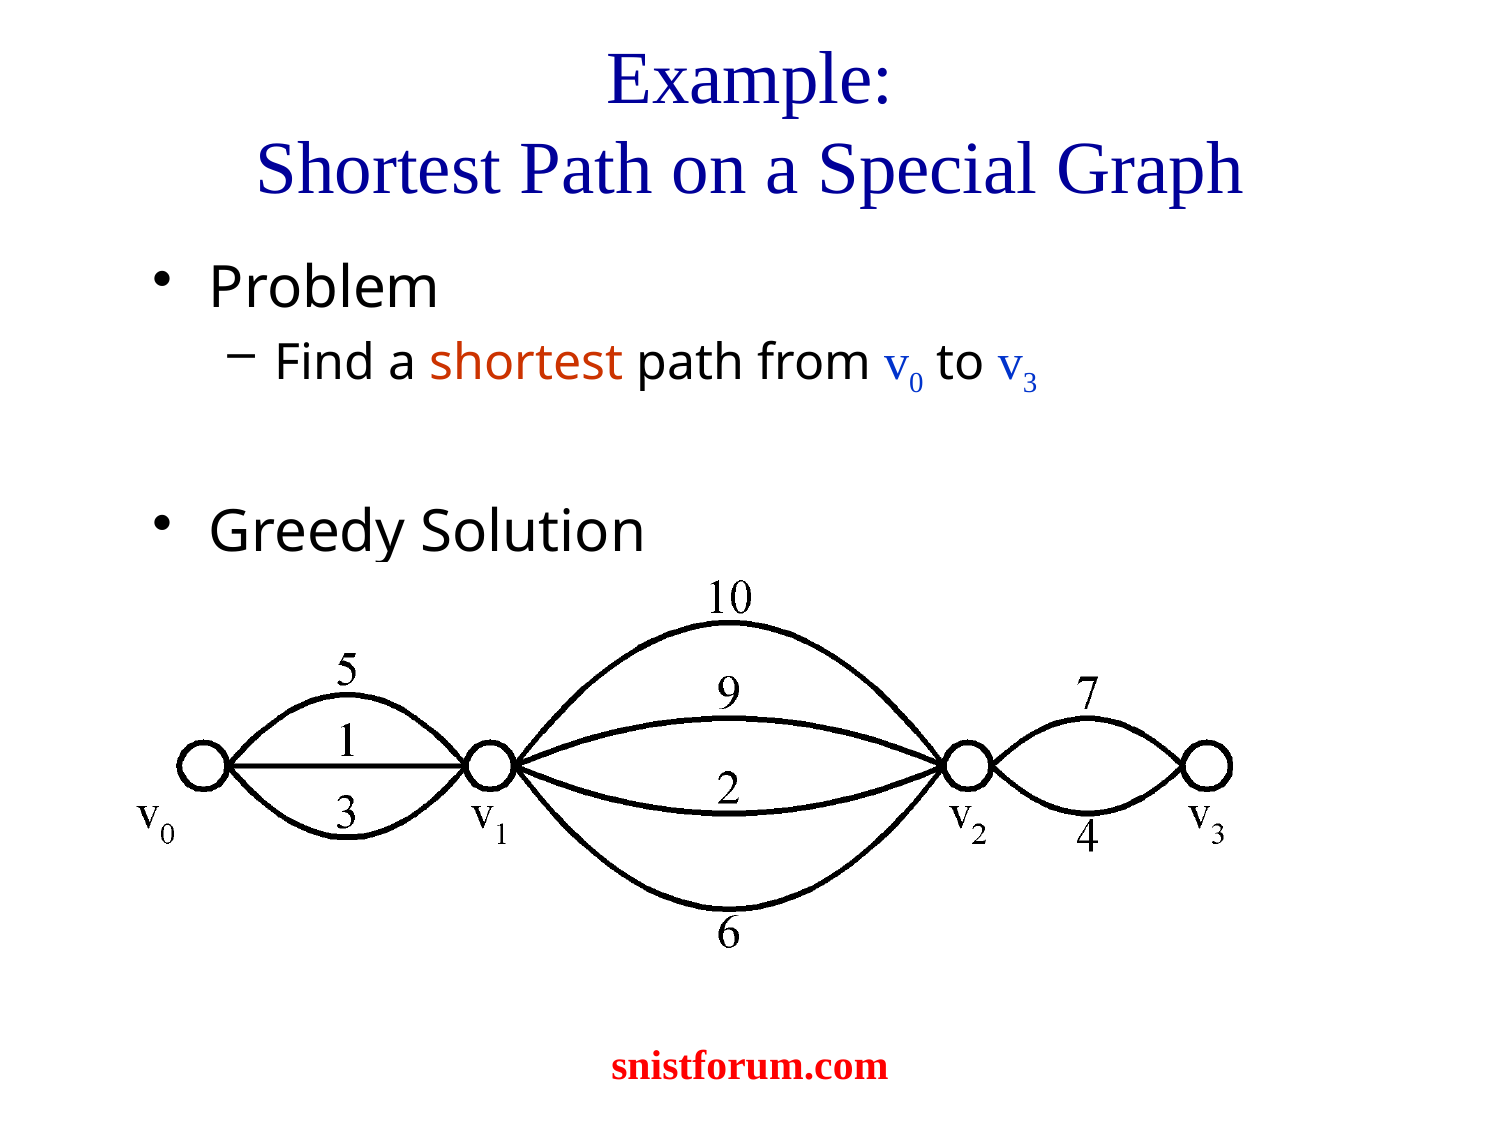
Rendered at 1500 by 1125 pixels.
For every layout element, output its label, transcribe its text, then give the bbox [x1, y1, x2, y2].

list Problem Find a shortest path from v0 to v3 Greedy Solution [137, 249, 1400, 910]
picture [112, 562, 1251, 968]
footer snistforum.com [512, 1024, 988, 1101]
title Example: Shortest Path on a Special Graph [112, 24, 1388, 213]
